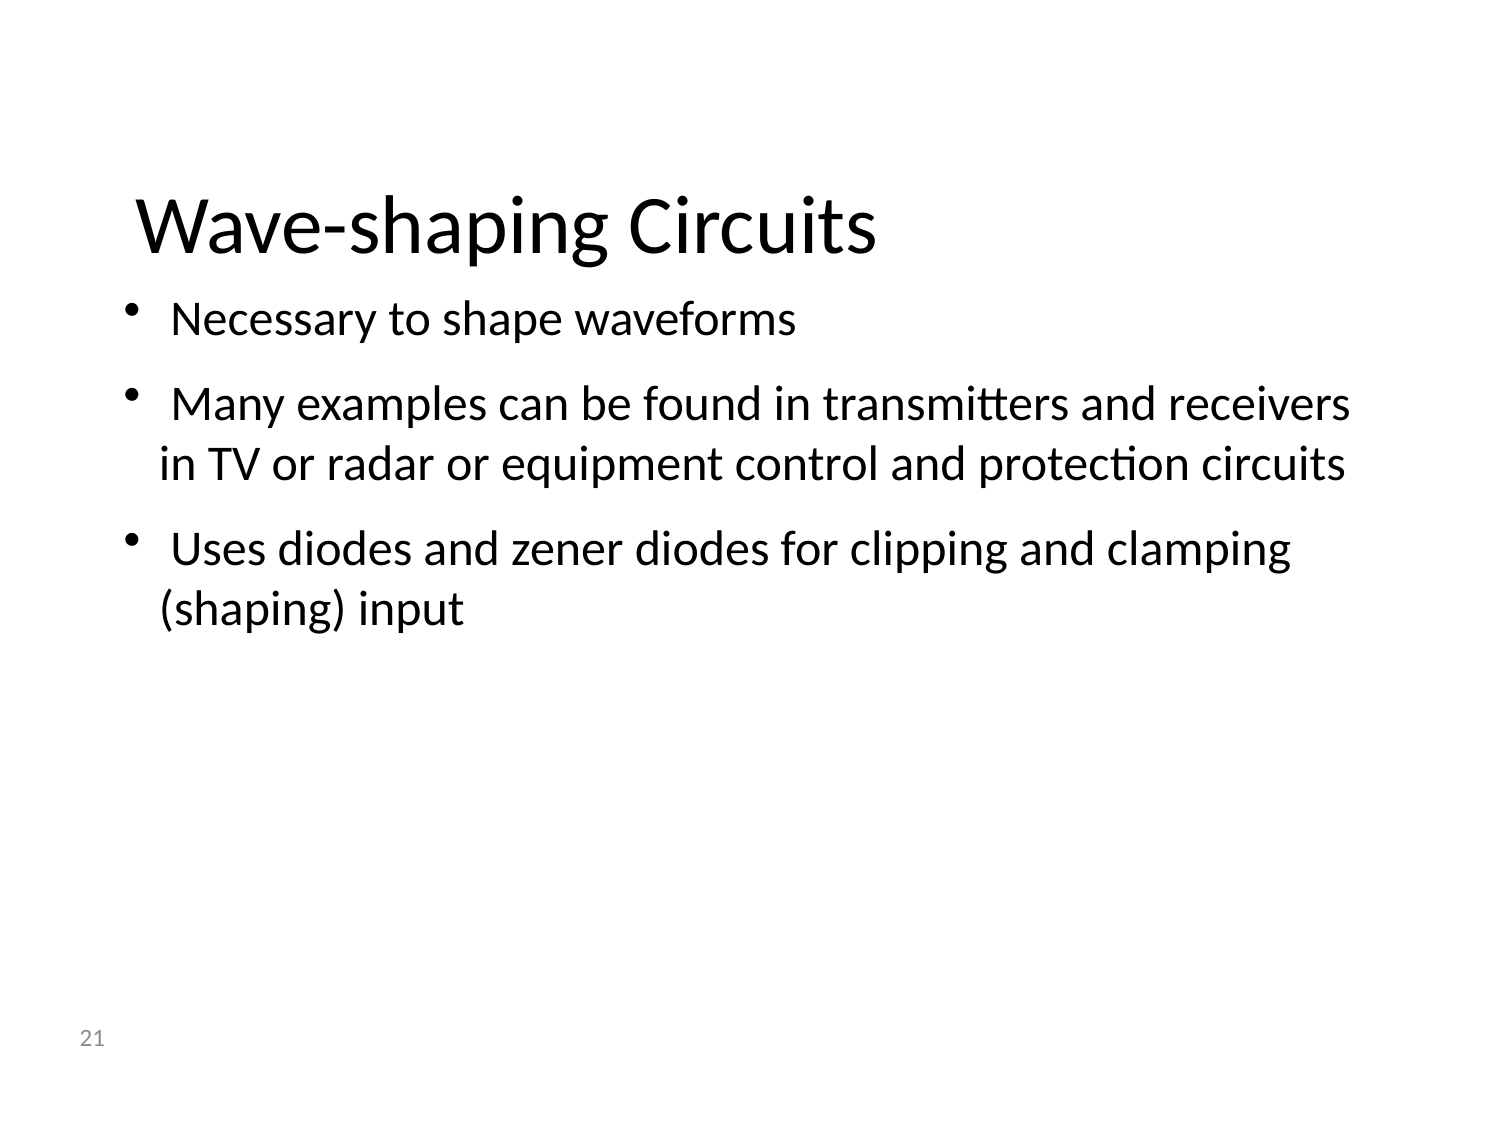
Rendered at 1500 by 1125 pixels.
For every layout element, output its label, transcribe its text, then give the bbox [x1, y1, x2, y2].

slide_number 21 [64, 1006, 415, 1067]
text_box Wave-shaping Circuits [120, 162, 894, 278]
text_box Necessary to shape waveforms Many examples can be found in transmitters and receivers in TV or radar or equipment control and protection circuits Uses diodes and zener diodes for clipping and clamping (shaping) input [108, 278, 1402, 643]
